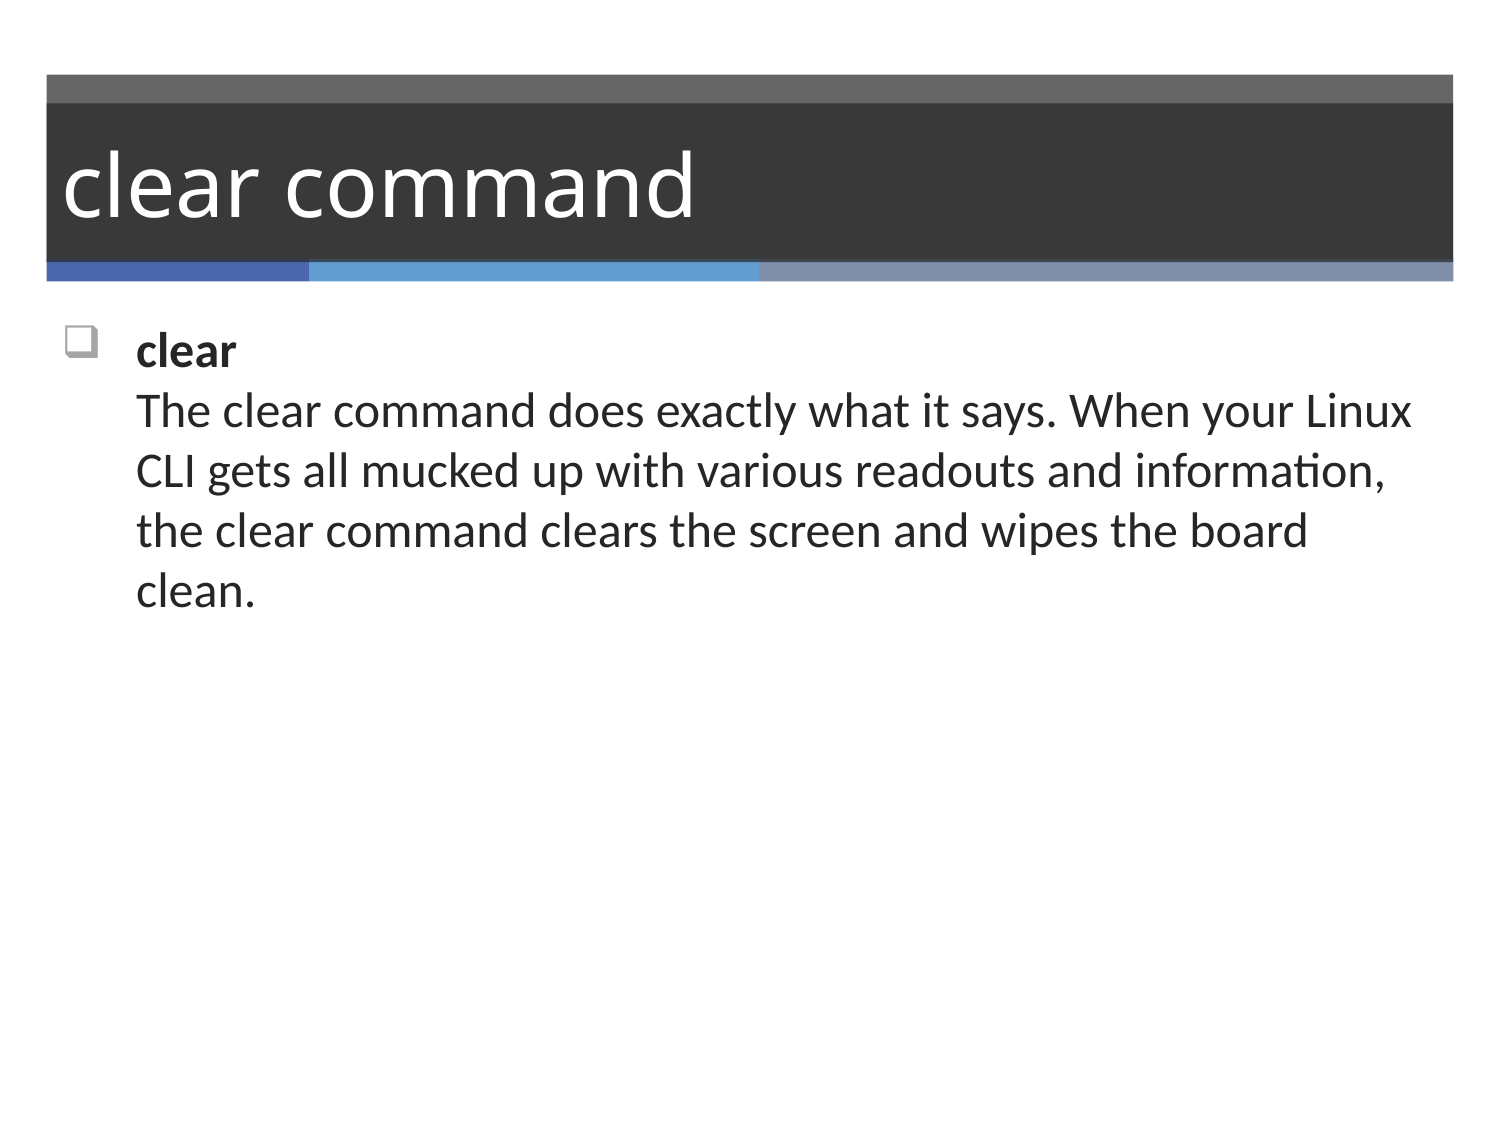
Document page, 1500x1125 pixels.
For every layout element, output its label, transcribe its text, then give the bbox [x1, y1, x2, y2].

title clear command [46, 103, 1454, 263]
list clear The clear command does exactly what it says. When your Linux CLI gets all mucked up with various readouts and information, the clear command clears the screen and wipes the board clean. [46, 310, 1454, 1005]
